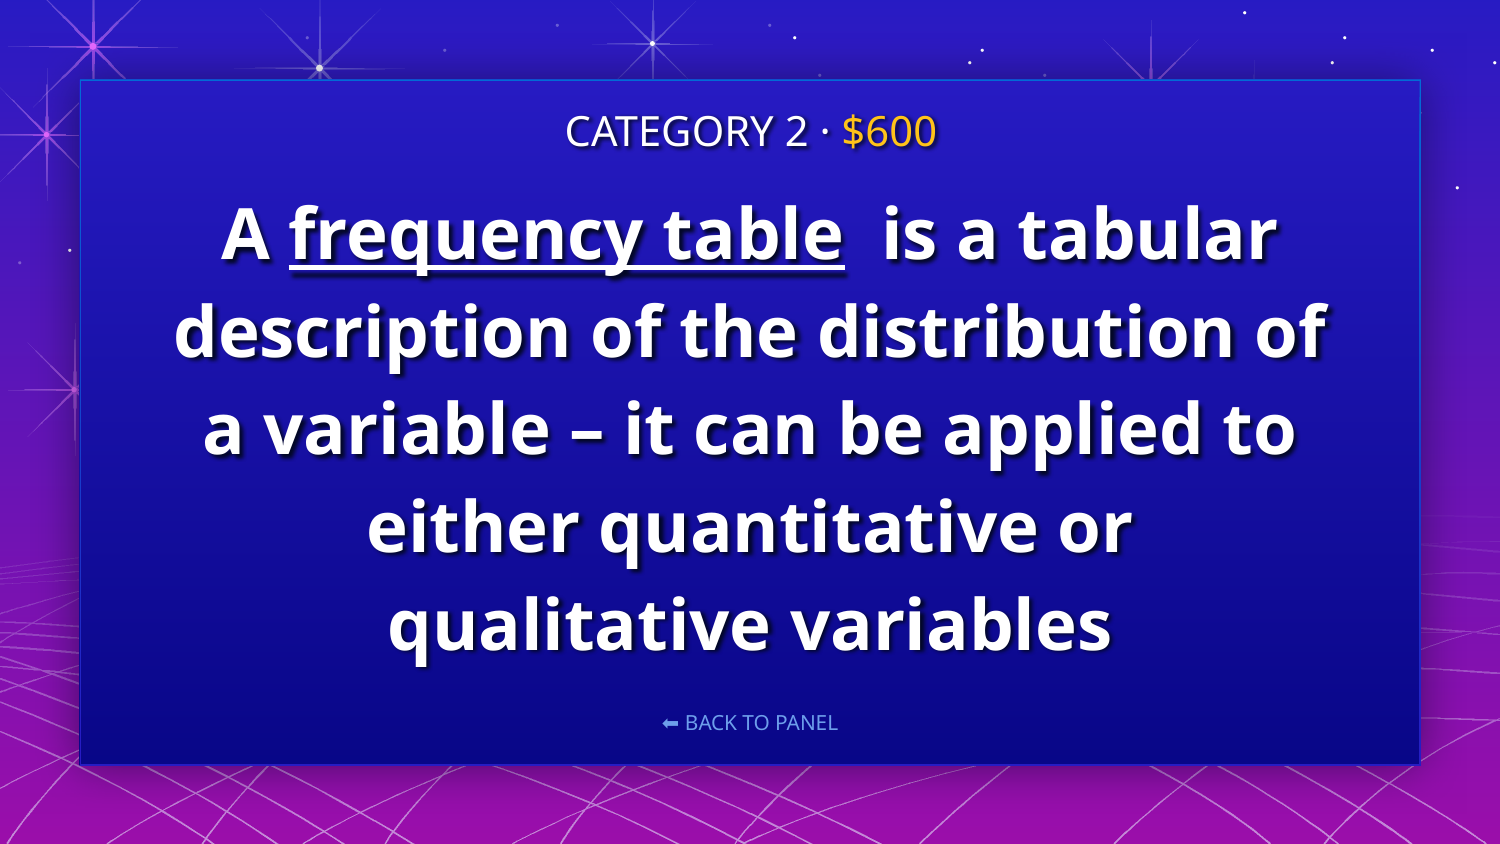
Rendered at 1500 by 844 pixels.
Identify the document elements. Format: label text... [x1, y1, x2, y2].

subtitle CATEGORY 2 · $600 [170, 105, 1332, 178]
title A frequency table is a tabular description of the distribution of a variable – it can be applied to either quantitative or qualitative variables [169, 158, 1331, 682]
